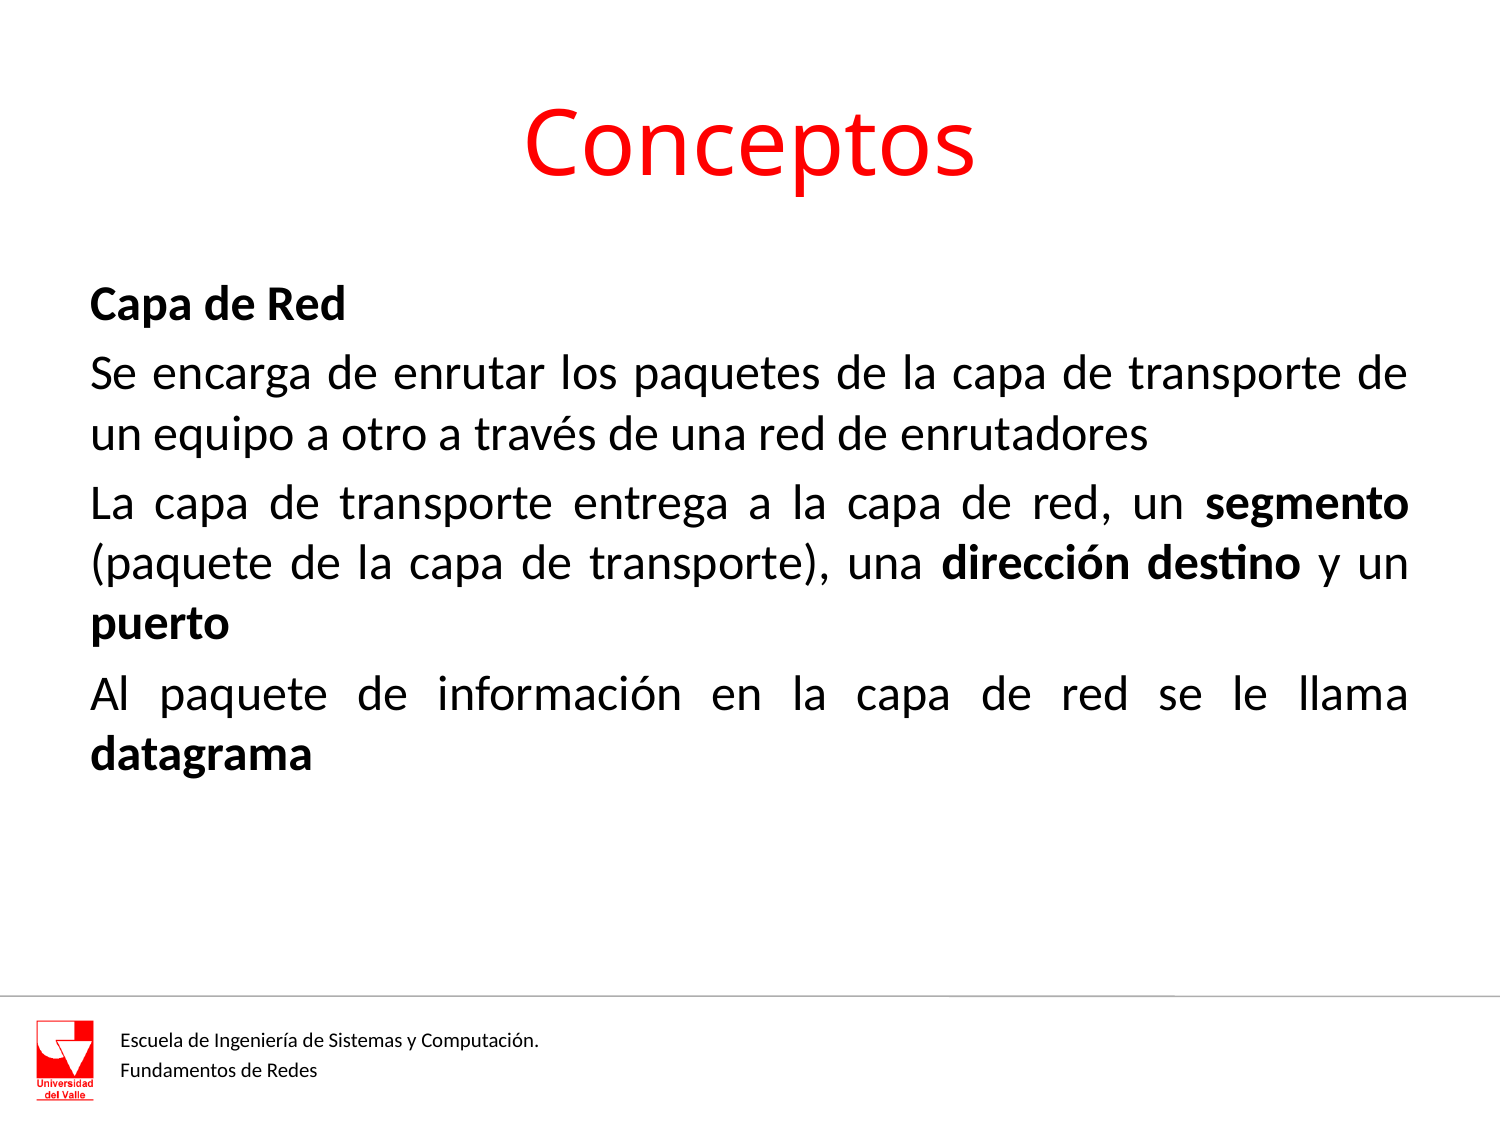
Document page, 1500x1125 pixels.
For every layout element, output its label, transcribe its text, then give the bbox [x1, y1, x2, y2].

list Capa de Red Se encarga de enrutar los paquetes de la capa de transporte de un equipo a otro a través de una red de enrutadores La capa de transporte entrega a la capa de red, un segmento (paquete de la capa de transporte), una dirección destino y un puerto Al paquete de información en la capa de red se le llama datagrama [75, 262, 1425, 994]
picture [35, 1019, 94, 1101]
title Conceptos [75, 45, 1425, 233]
